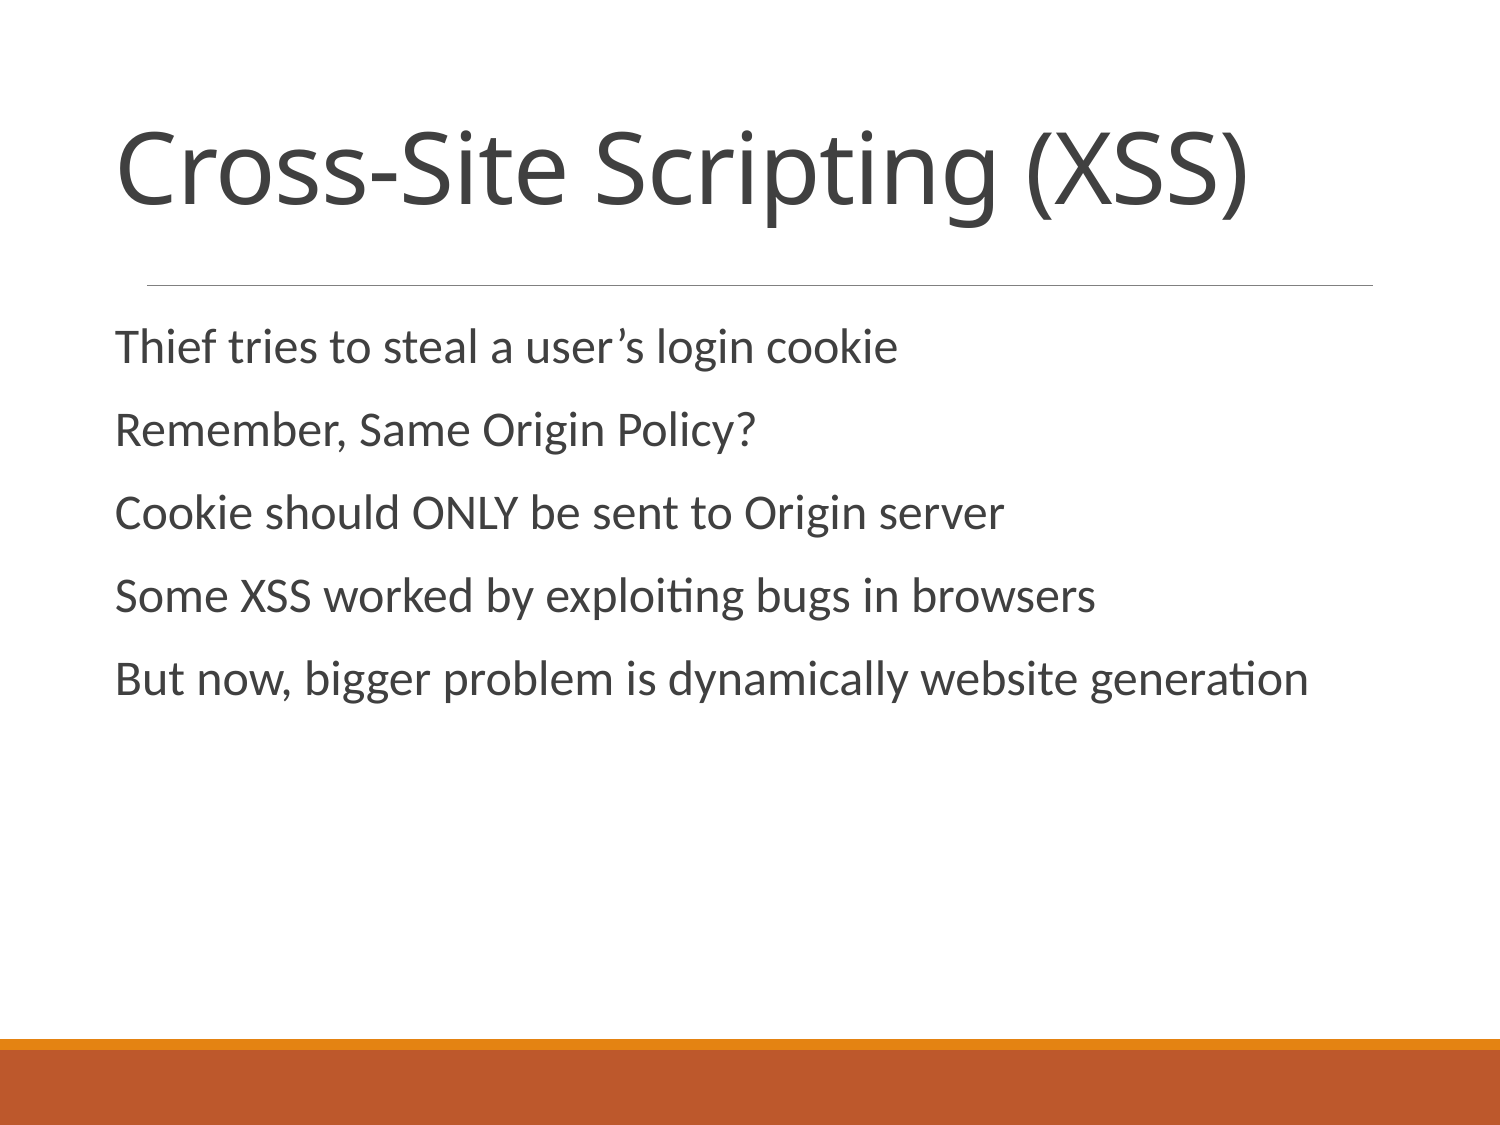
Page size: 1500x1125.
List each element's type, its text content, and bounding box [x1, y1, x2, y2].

title Cross-Site Scripting (XSS) [99, 45, 1400, 233]
list Thief tries to steal a user’s login cookie Remember, Same Origin Policy? Cookie should ONLY be sent to Origin server Some XSS worked by exploiting bugs in browsers But now, bigger problem is dynamically website generation [99, 312, 1400, 938]
